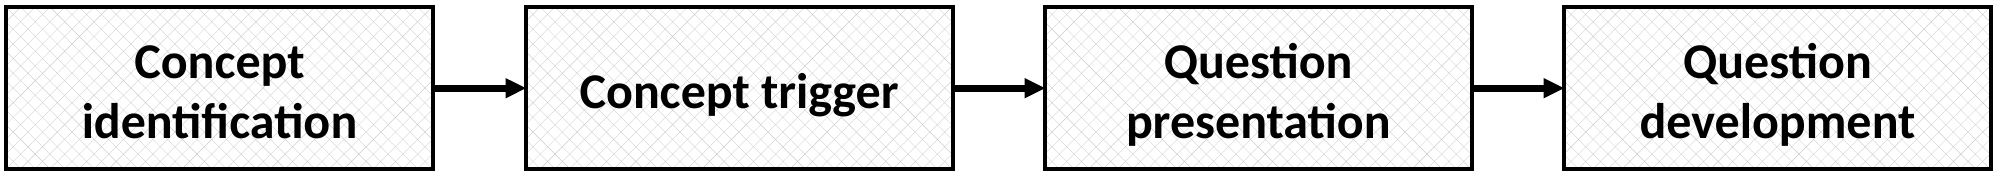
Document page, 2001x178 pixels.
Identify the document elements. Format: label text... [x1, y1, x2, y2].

text_box Question presentation [1044, 6, 1473, 170]
text_box Question development [1563, 6, 1992, 170]
text_box Concept identification [5, 6, 434, 170]
text_box Concept trigger [525, 6, 954, 170]
